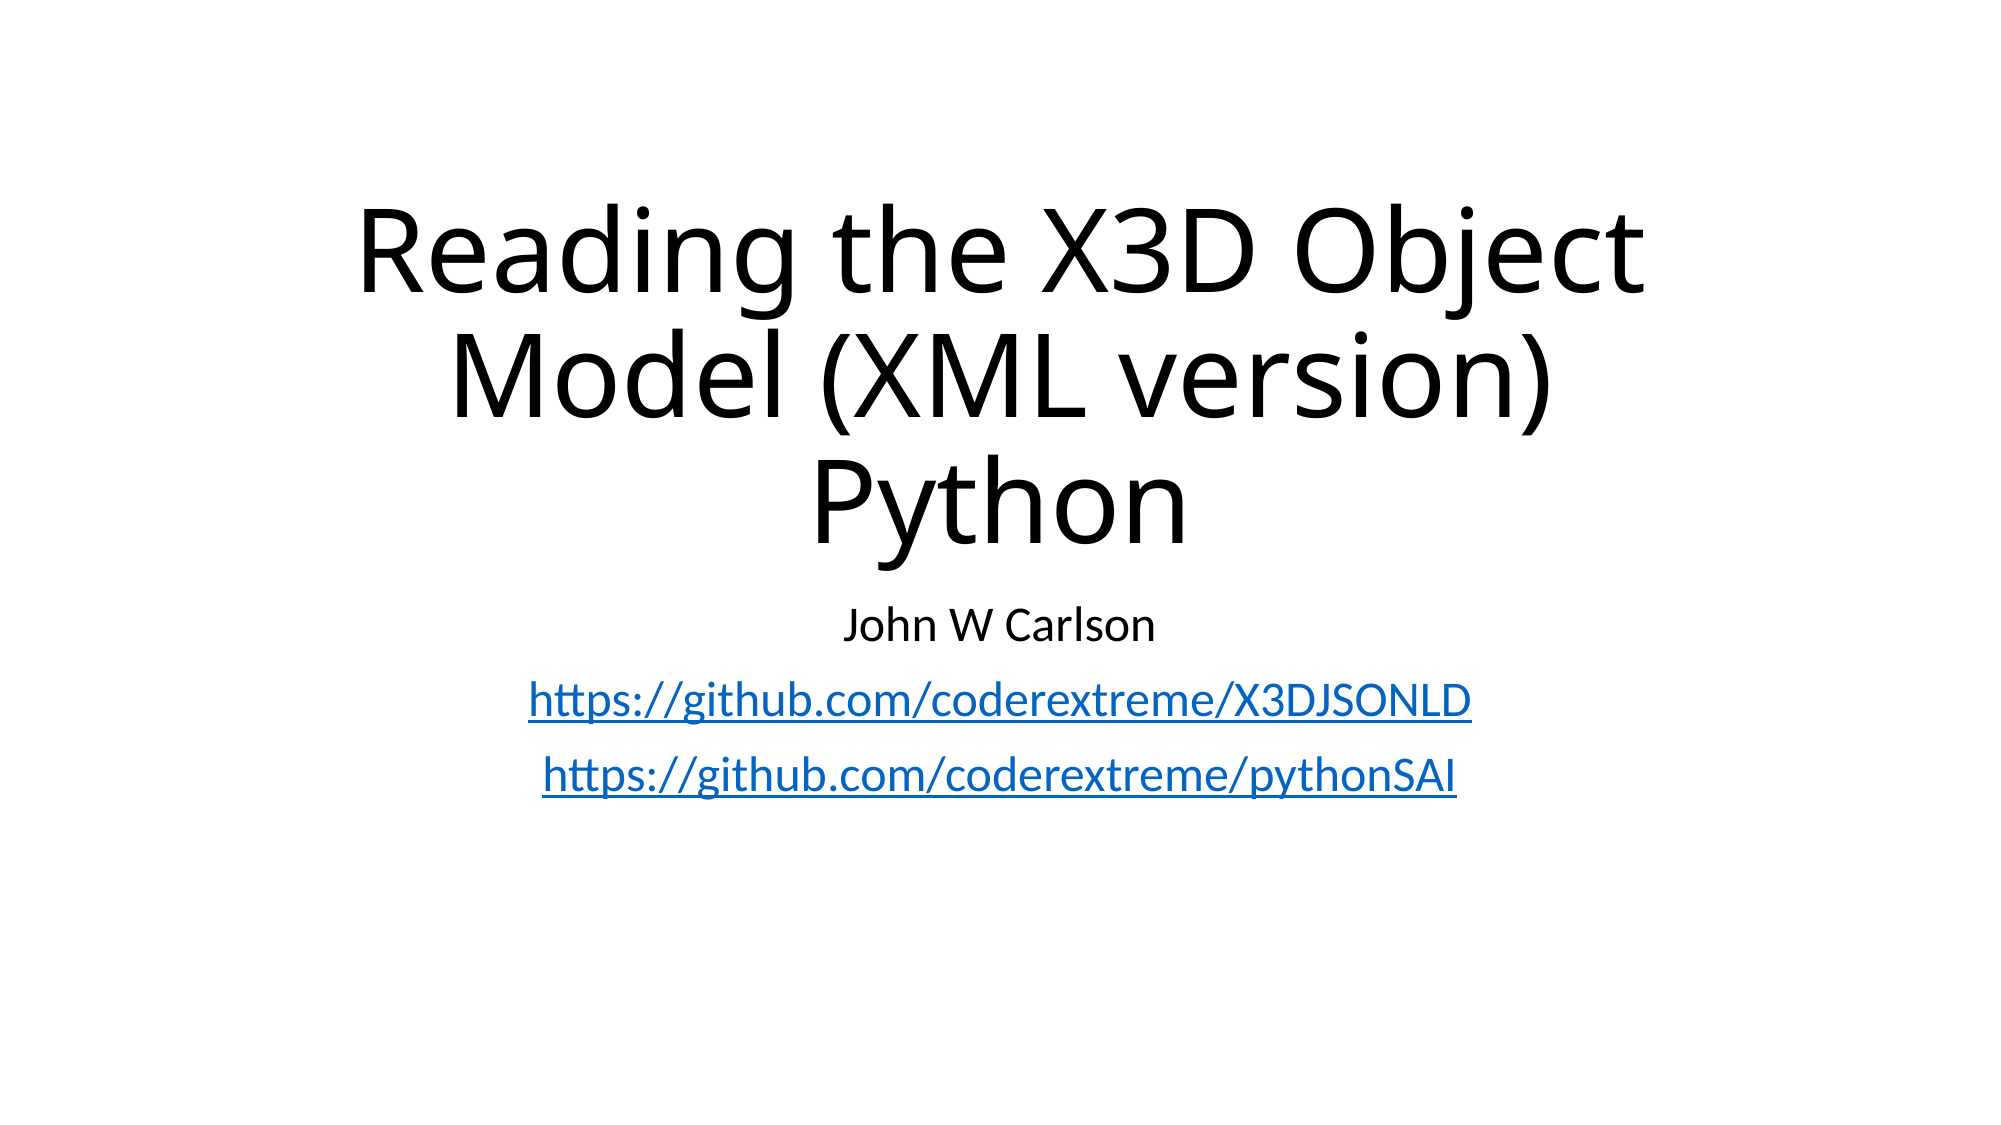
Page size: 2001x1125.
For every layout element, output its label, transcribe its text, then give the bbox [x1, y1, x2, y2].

subtitle John W Carlson https://github.com/coderextreme/X3DJSONLD https://github.com/coderextreme/pythonSAI [249, 590, 1750, 863]
title Reading the X3D Object Model (XML version) Python [249, 184, 1750, 576]
